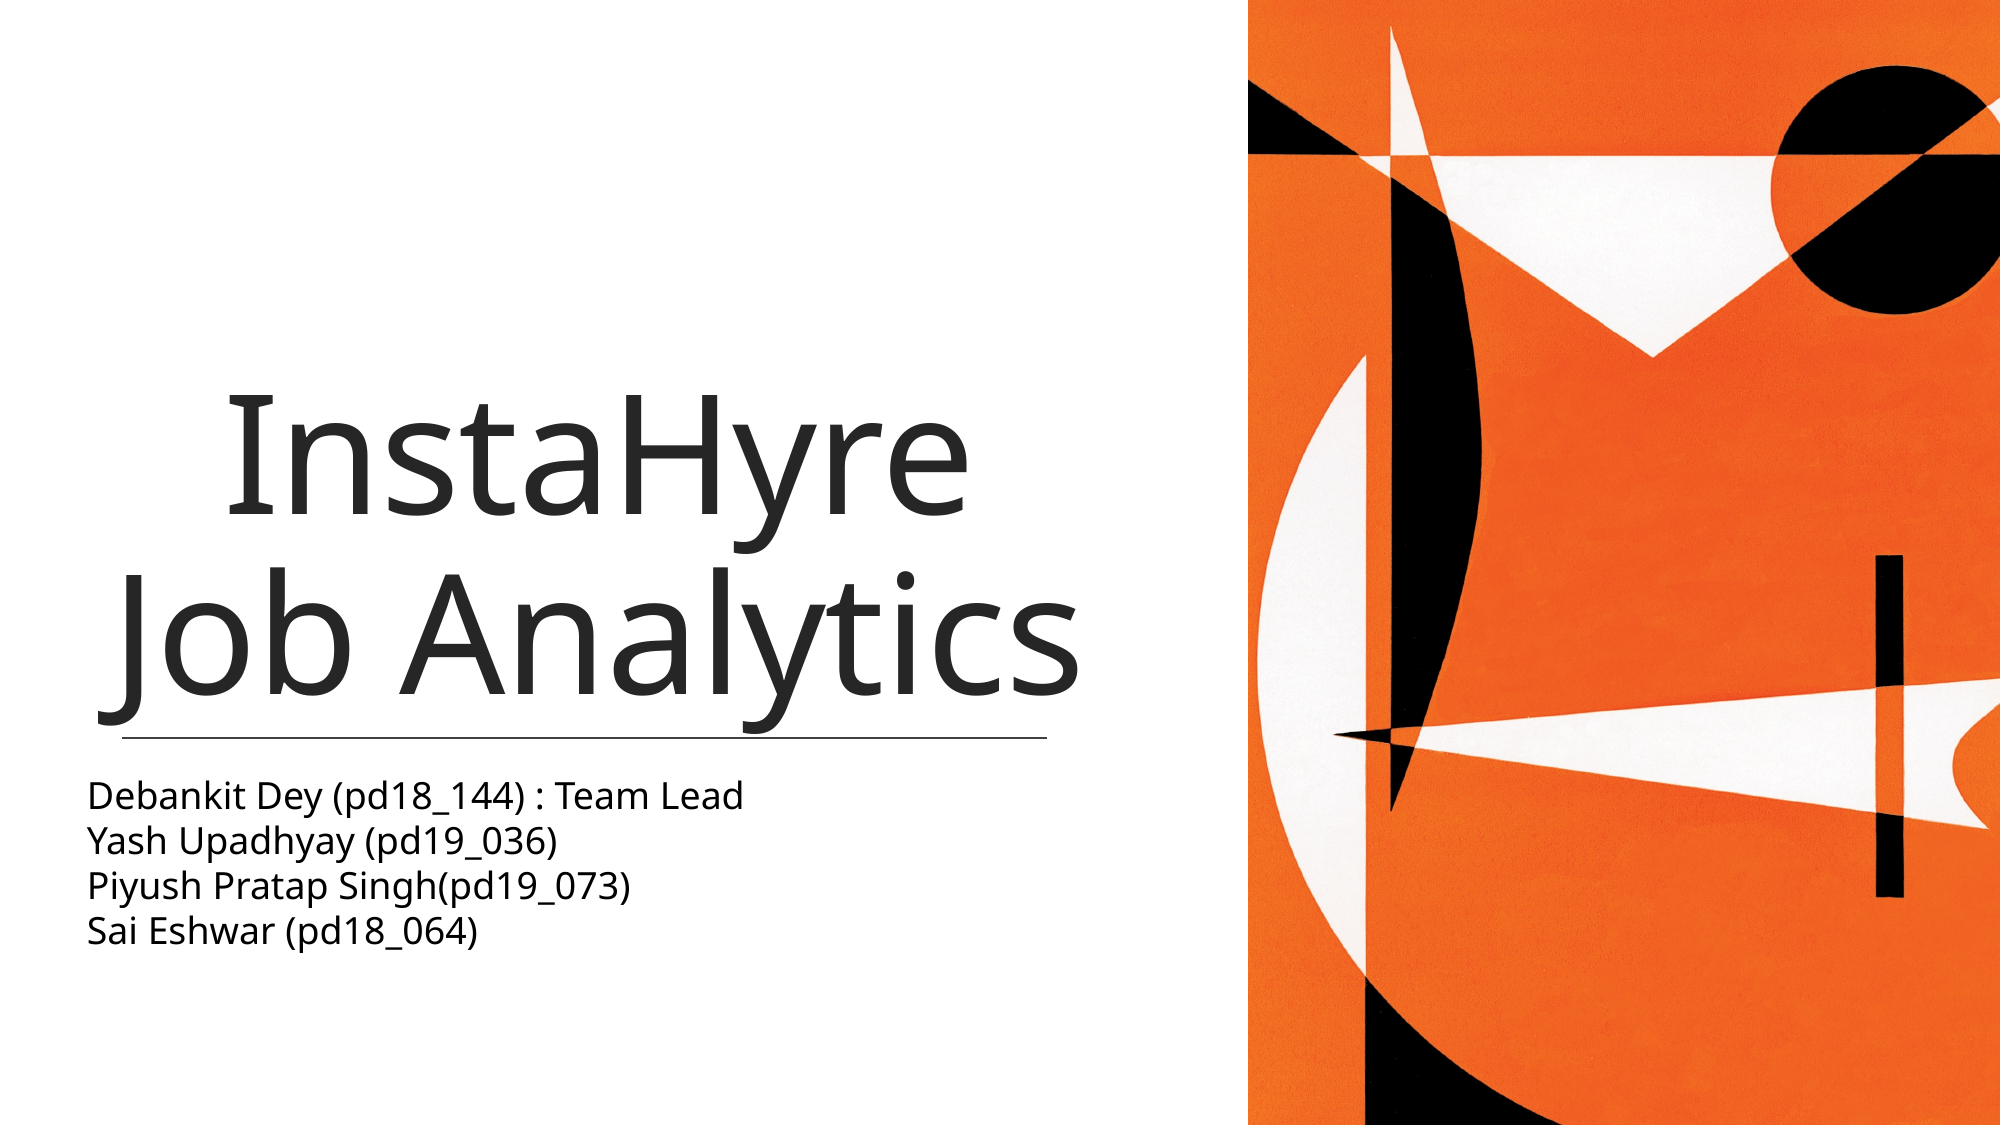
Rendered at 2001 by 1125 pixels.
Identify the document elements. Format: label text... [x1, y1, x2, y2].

text_box Debankit Dey (pd18_144) : Team Lead Yash Upadhyay (pd19_036) Piyush Pratap Singh(pd19_073) Sai Eshwar (pd18_064) [72, 764, 1130, 1095]
picture [1248, 0, 2000, 1125]
title InstaHyre Job Analytics [85, 133, 1112, 738]
text_box [0, 0, 1246, 1125]
